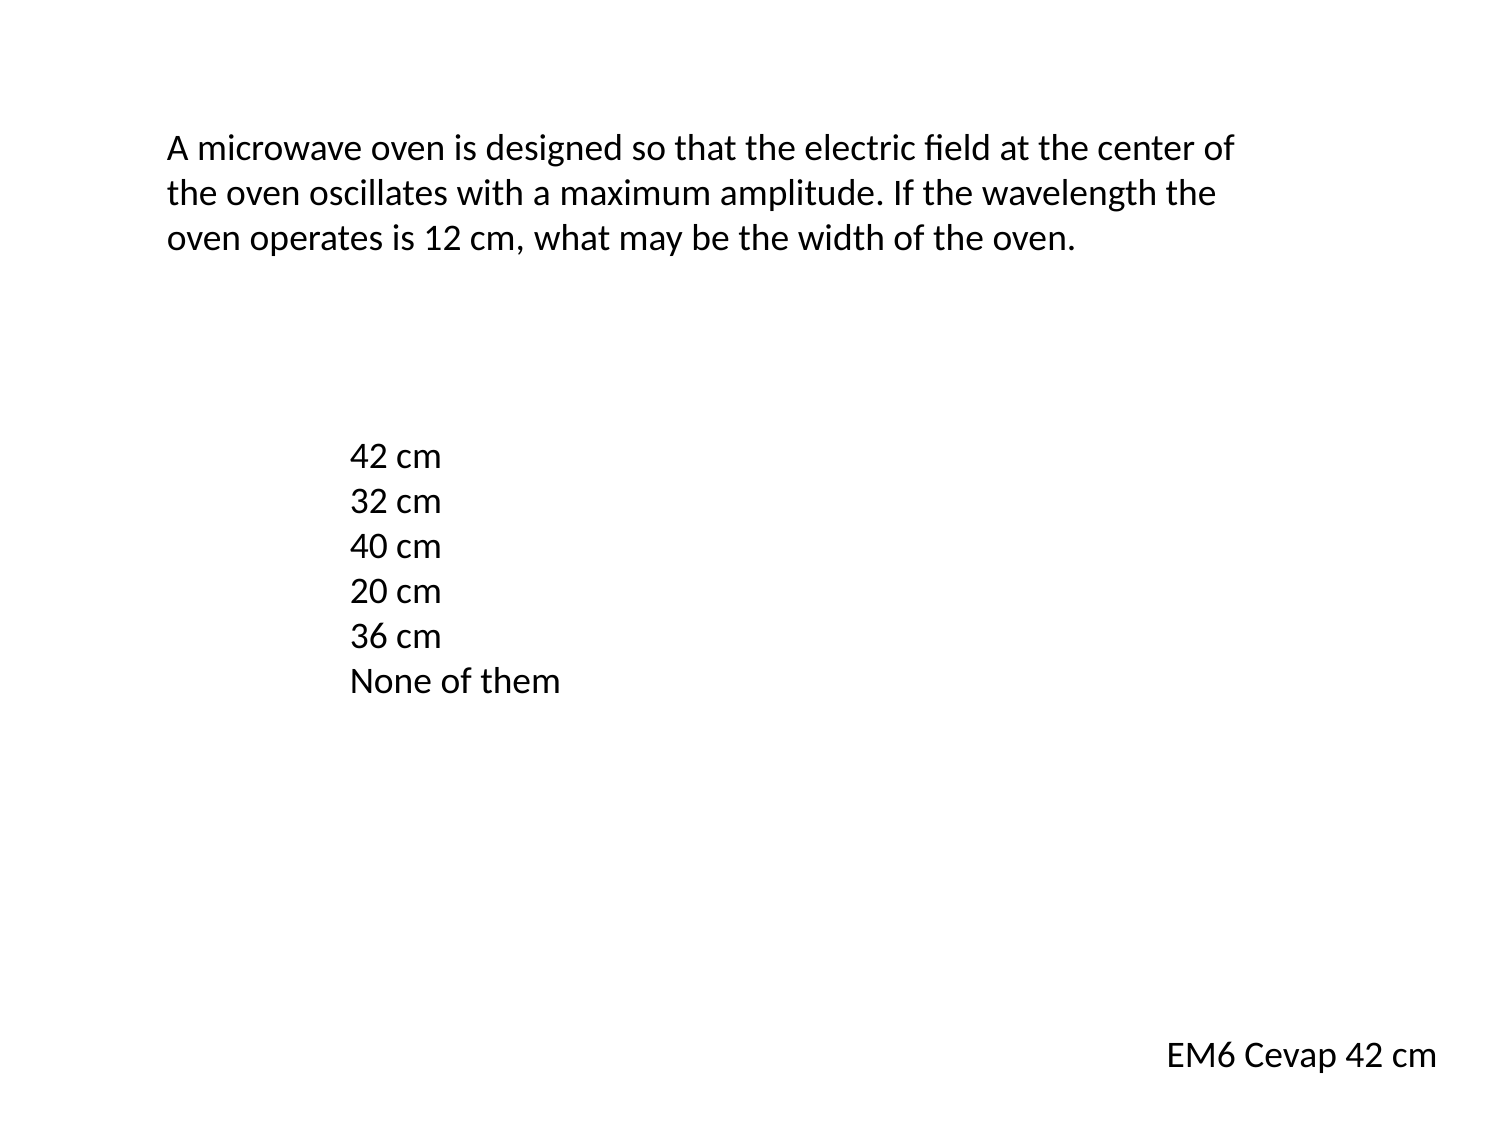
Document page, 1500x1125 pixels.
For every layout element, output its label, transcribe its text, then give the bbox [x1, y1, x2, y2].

text_box A microwave oven is designed so that the electric field at the center of the oven oscillates with a maximum amplitude. If the wavelength the oven operates is 12 cm, what may be the width of the oven. [152, 115, 1279, 266]
text_box EM6 Cevap 42 cm [1151, 1022, 1499, 1083]
text_box 42 cm 32 cm 40 cm 20 cm 36 cm None of them [334, 423, 633, 709]
